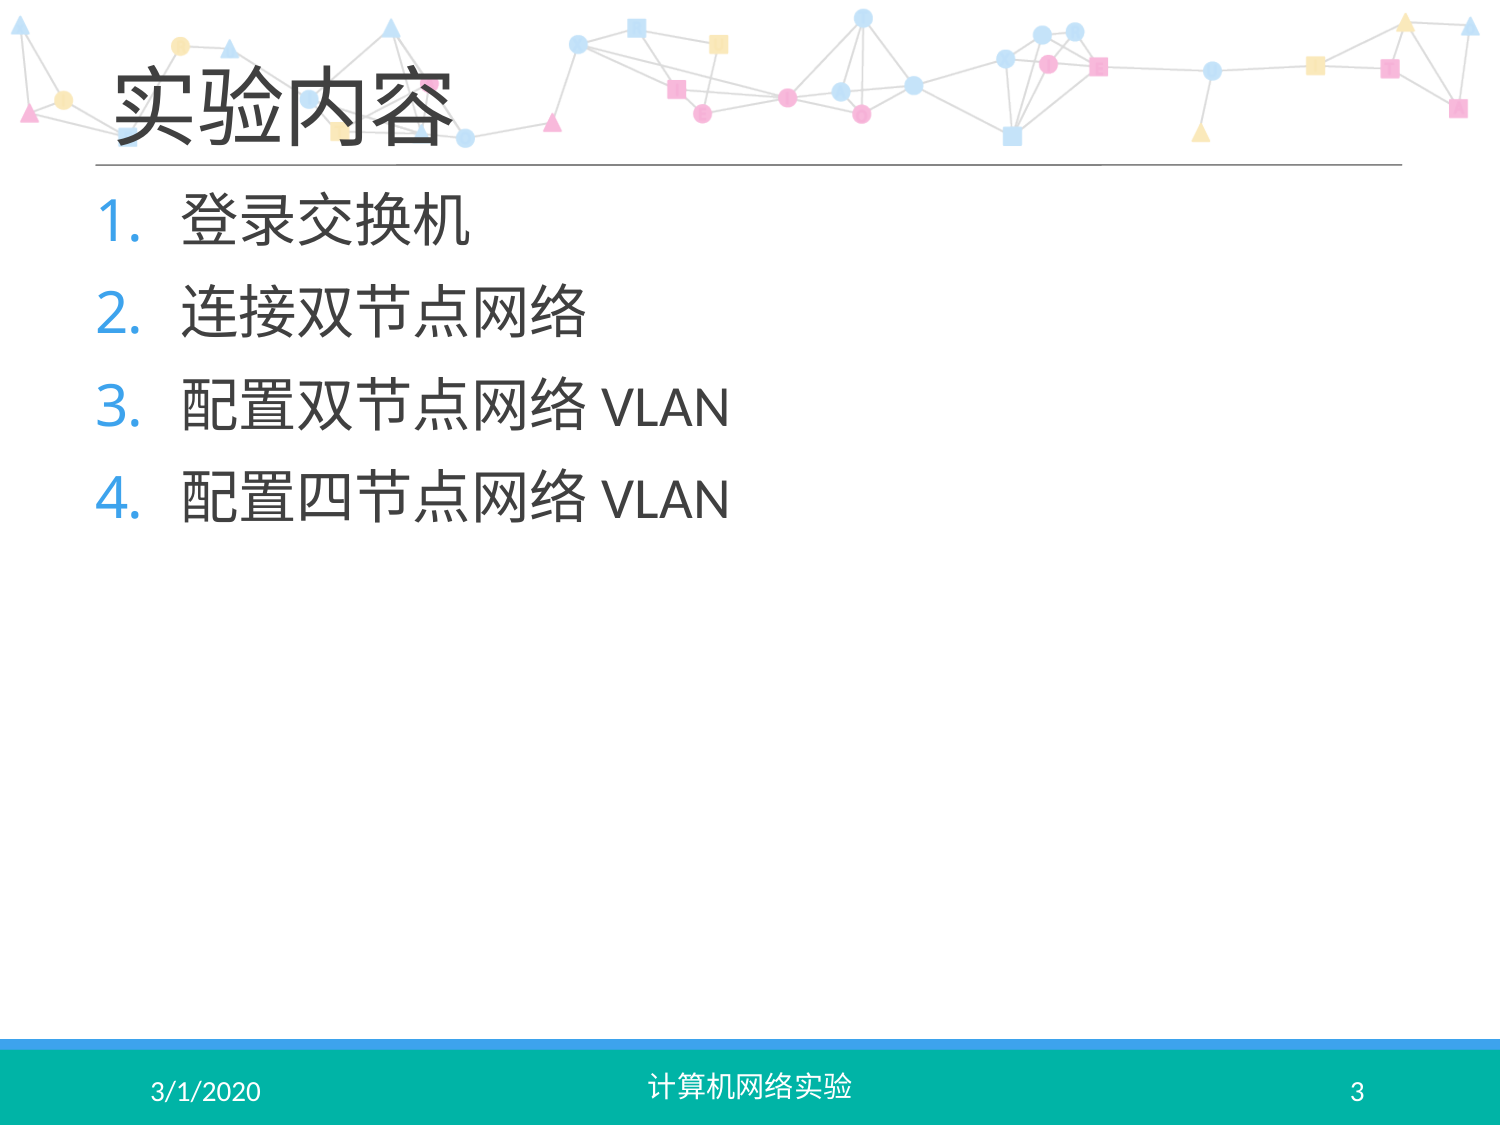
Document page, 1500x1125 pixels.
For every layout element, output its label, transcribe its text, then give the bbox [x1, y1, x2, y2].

slide_number 3 [1218, 1059, 1380, 1120]
list 登录交换机 连接双节点网络 配置双节点网络VLAN 配置四节点网络VLAN [95, 184, 1403, 1019]
title 实验内容 [95, 47, 1403, 165]
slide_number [135, 1059, 440, 1120]
picture [0, 0, 1500, 165]
footer 计算机网络实验 [453, 1059, 1047, 1120]
